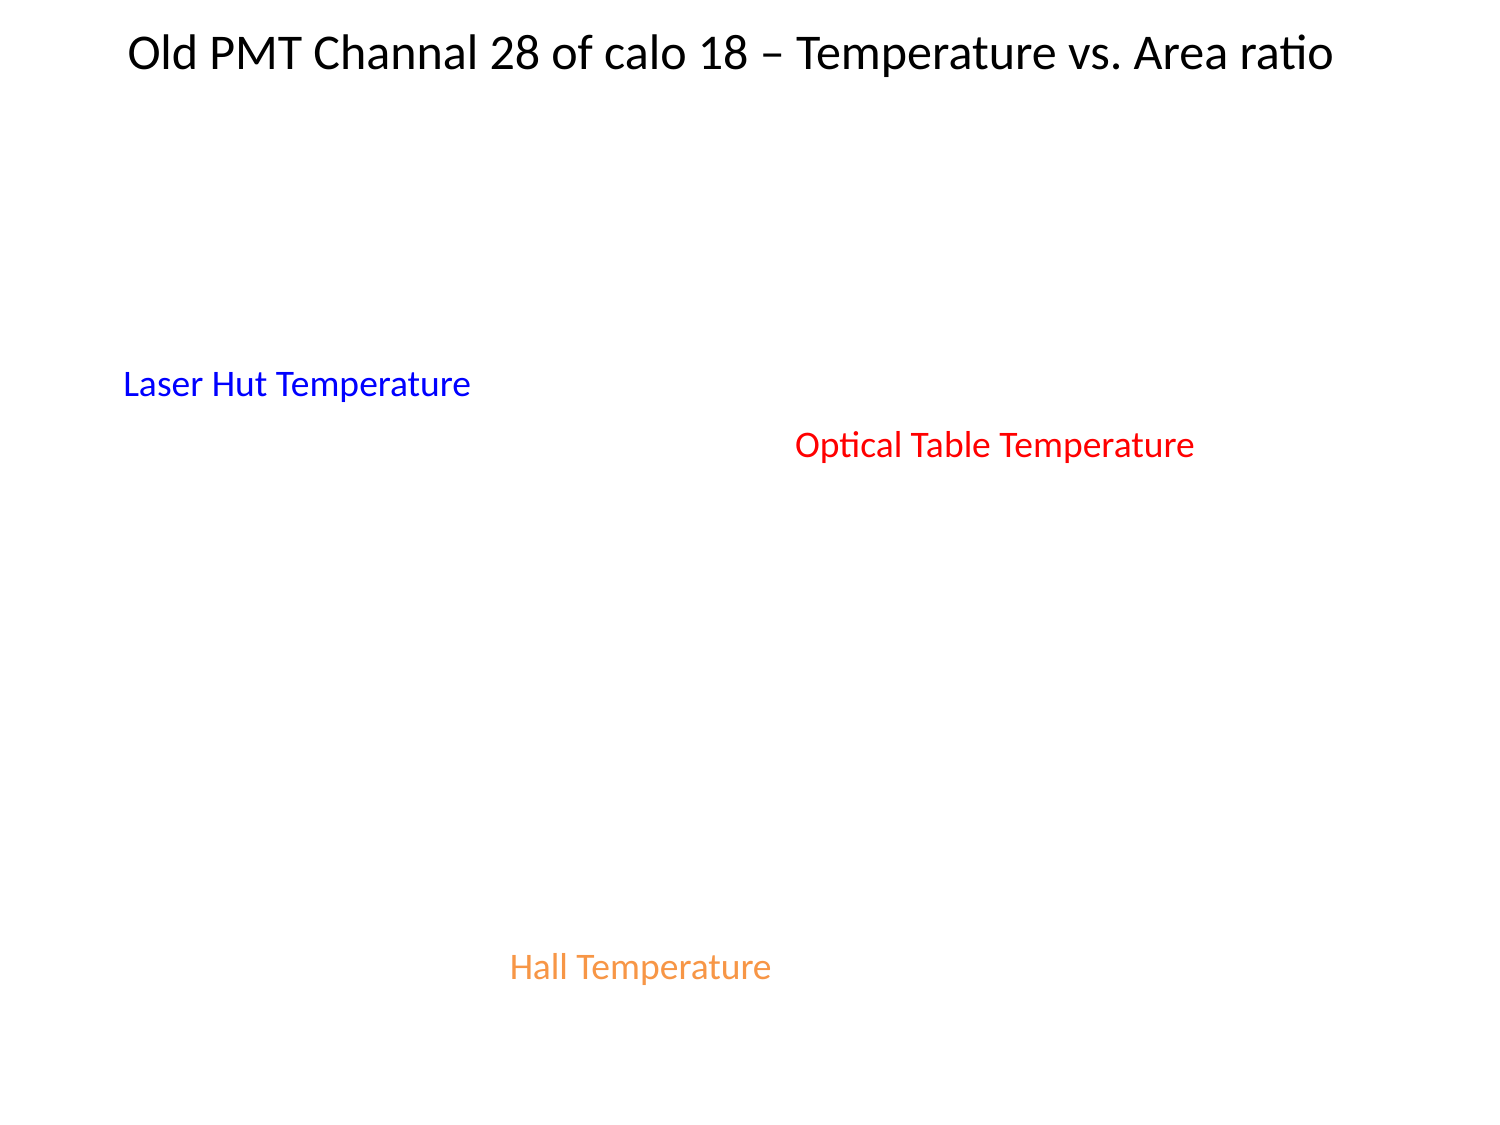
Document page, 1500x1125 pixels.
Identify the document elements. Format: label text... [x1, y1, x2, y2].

text_box Hall Temperature [495, 934, 796, 995]
title Old PMT Channal 28 of calo 18 – Temperature vs. Area ratio [93, 0, 1369, 145]
text_box Optical Table Temperature [780, 413, 1219, 473]
text_box Laser Hut Temperature [108, 352, 496, 412]
